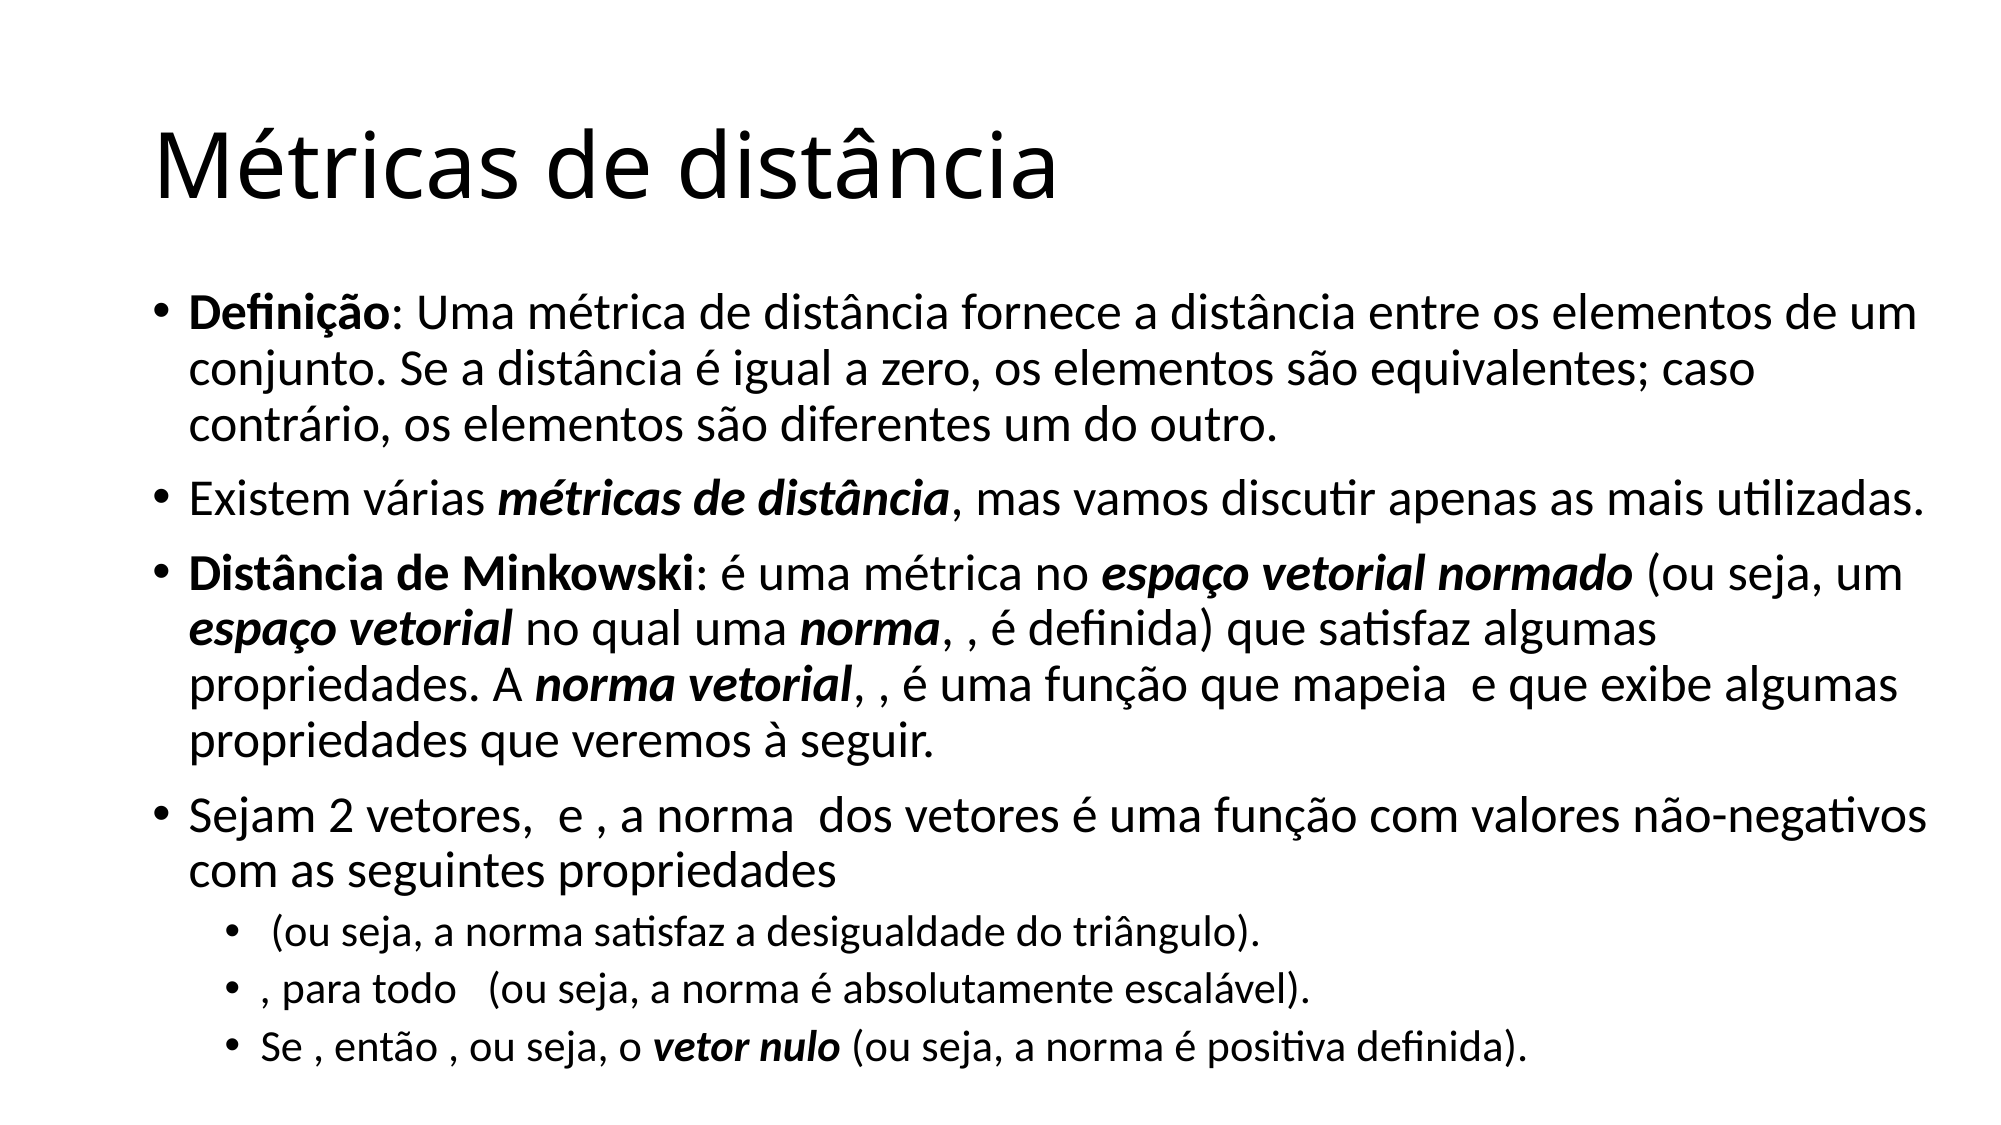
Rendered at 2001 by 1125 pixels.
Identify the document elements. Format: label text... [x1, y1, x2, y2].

title Métricas de distância [137, 59, 1863, 278]
